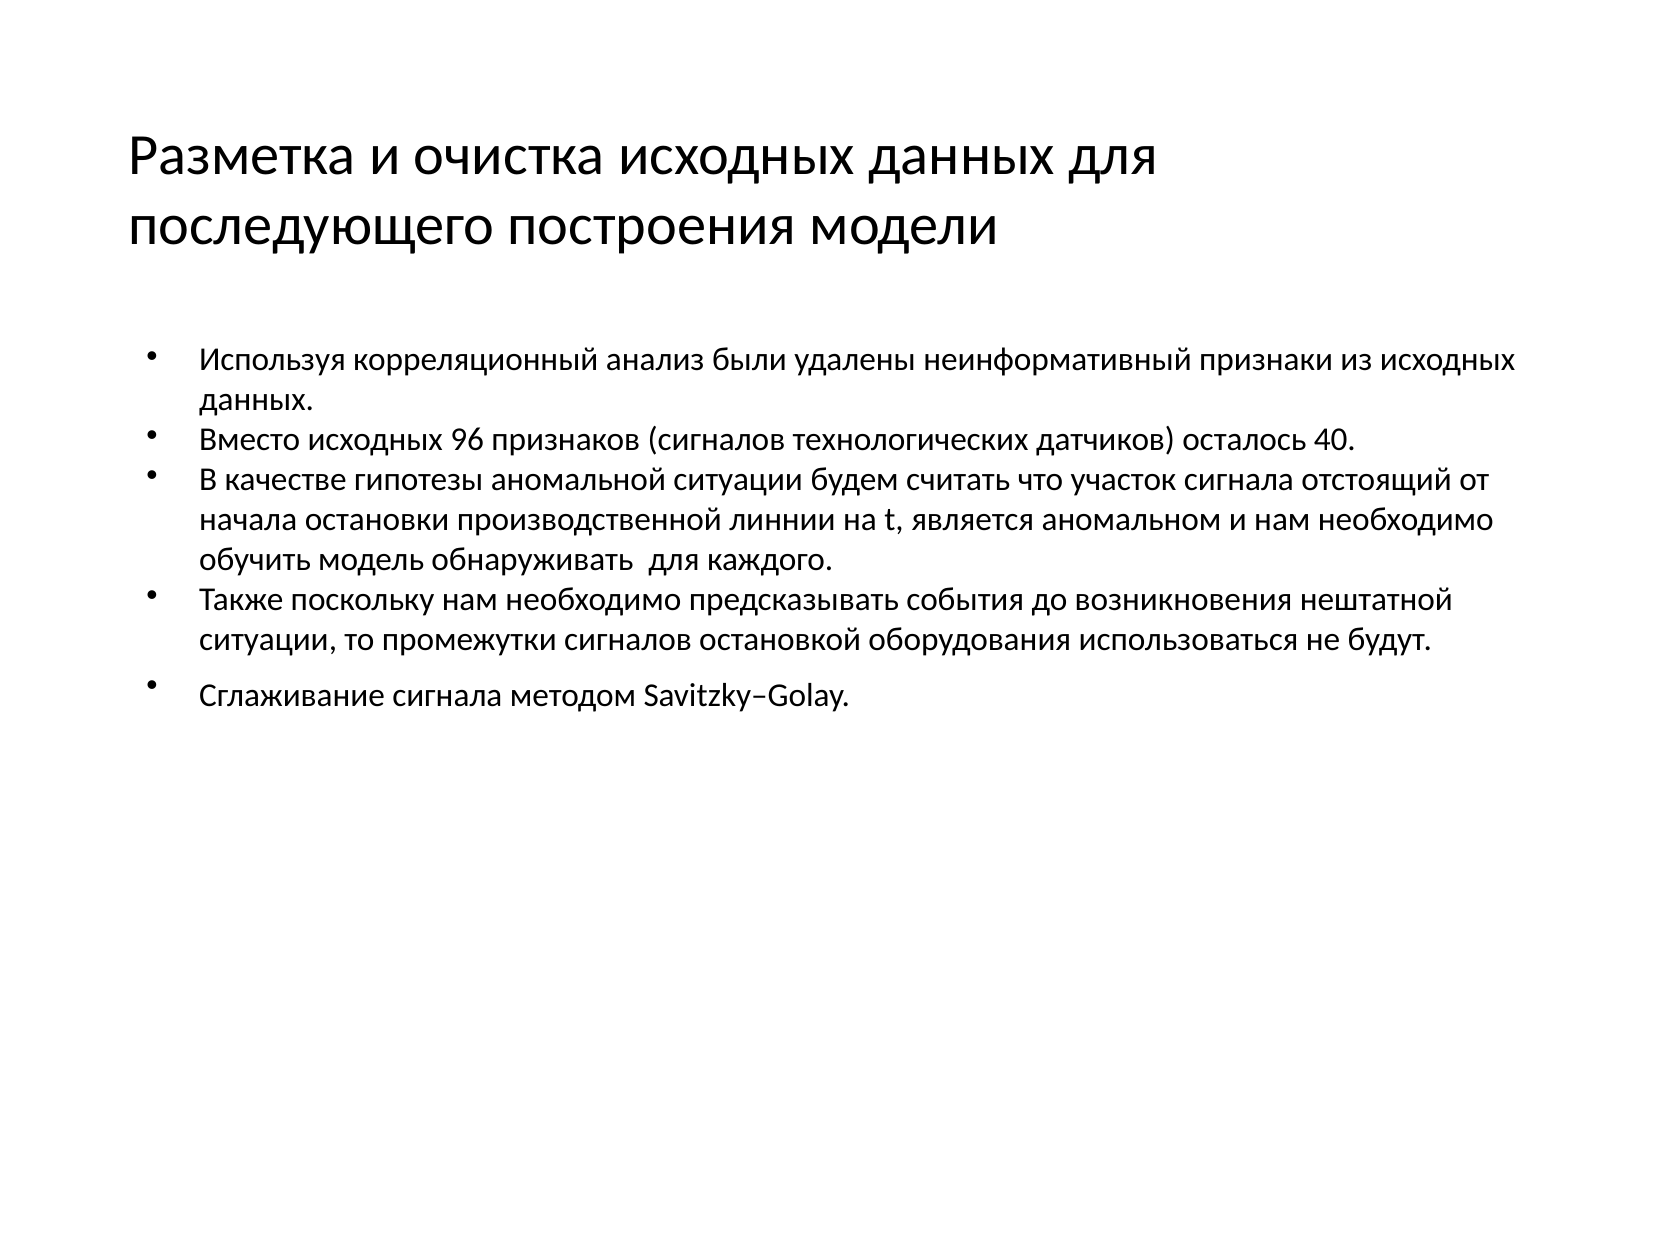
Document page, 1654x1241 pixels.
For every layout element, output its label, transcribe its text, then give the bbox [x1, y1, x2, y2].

text_box Используя корреляционный анализ были удалены неинформативный признаки из исходных данных. Вместо исходных 96 признаков (сигналов технологических датчиков) осталось 40. В качестве гипотезы аномальной ситуации будем считать что участок сигнала отстоящий от начала остановки производственной линнии на t, является аномальном и нам необходимо обучить модель обнаруживать для каждого. Также поскольку нам необходимо предсказывать события до возникновения нештатной ситуации, то промежутки сигналов остановкой оборудования использоваться не будут. Сглаживание сигнала методом Savitzky–Golay. [113, 330, 1540, 1117]
text_box Разметка и очистка исходных данных для последующего построения модели [113, 65, 1540, 306]
